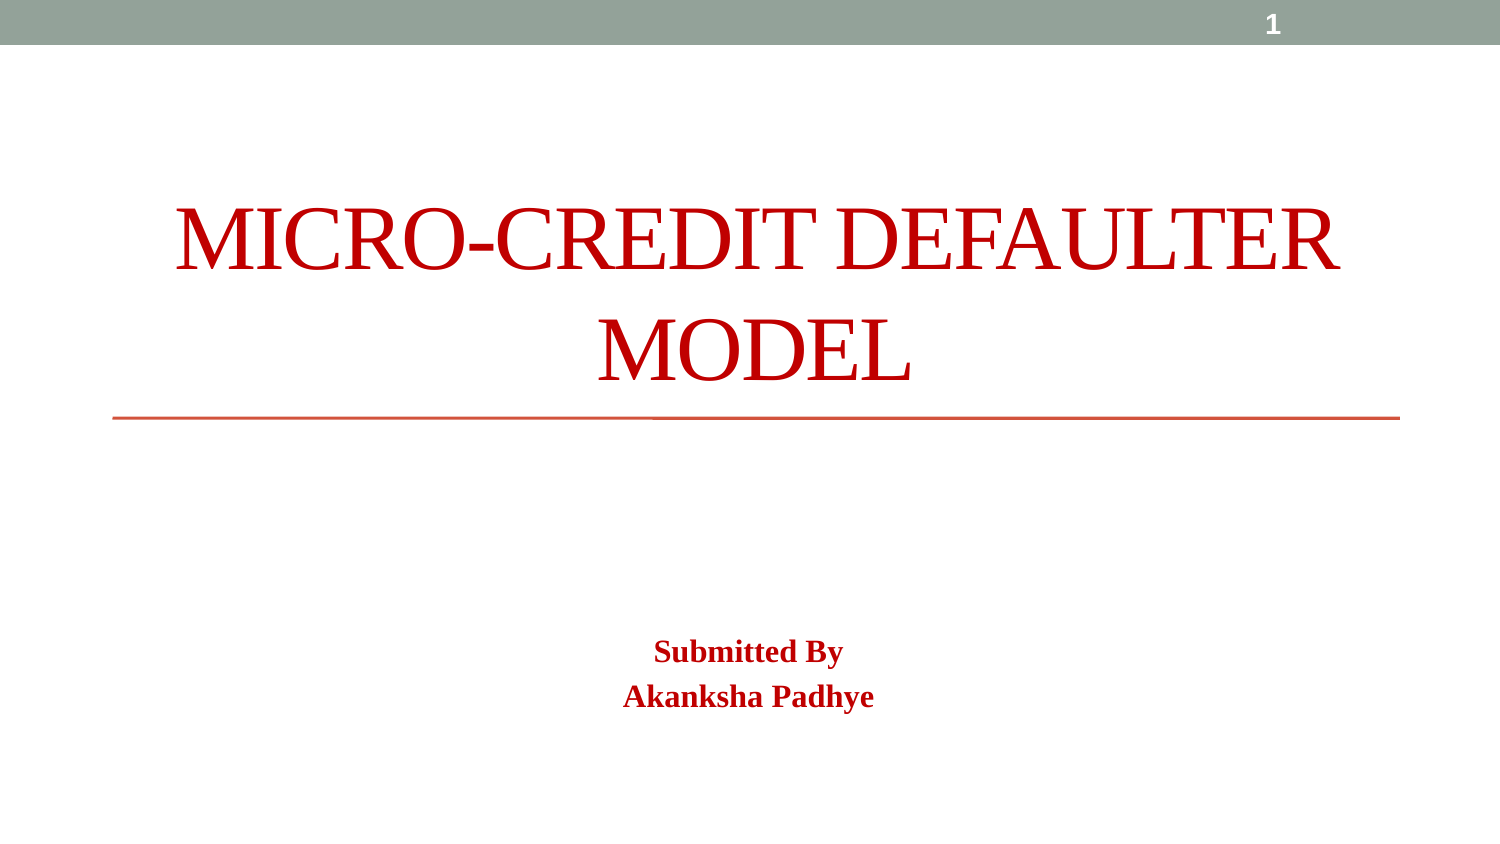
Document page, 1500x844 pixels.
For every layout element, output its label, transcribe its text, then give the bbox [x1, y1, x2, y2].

title Micro-Credit Defaulter Model [112, 168, 1400, 406]
slide_number 1 [1250, 2, 1425, 43]
subtitle Submitted By Akanksha Padhye [223, 622, 1274, 723]
